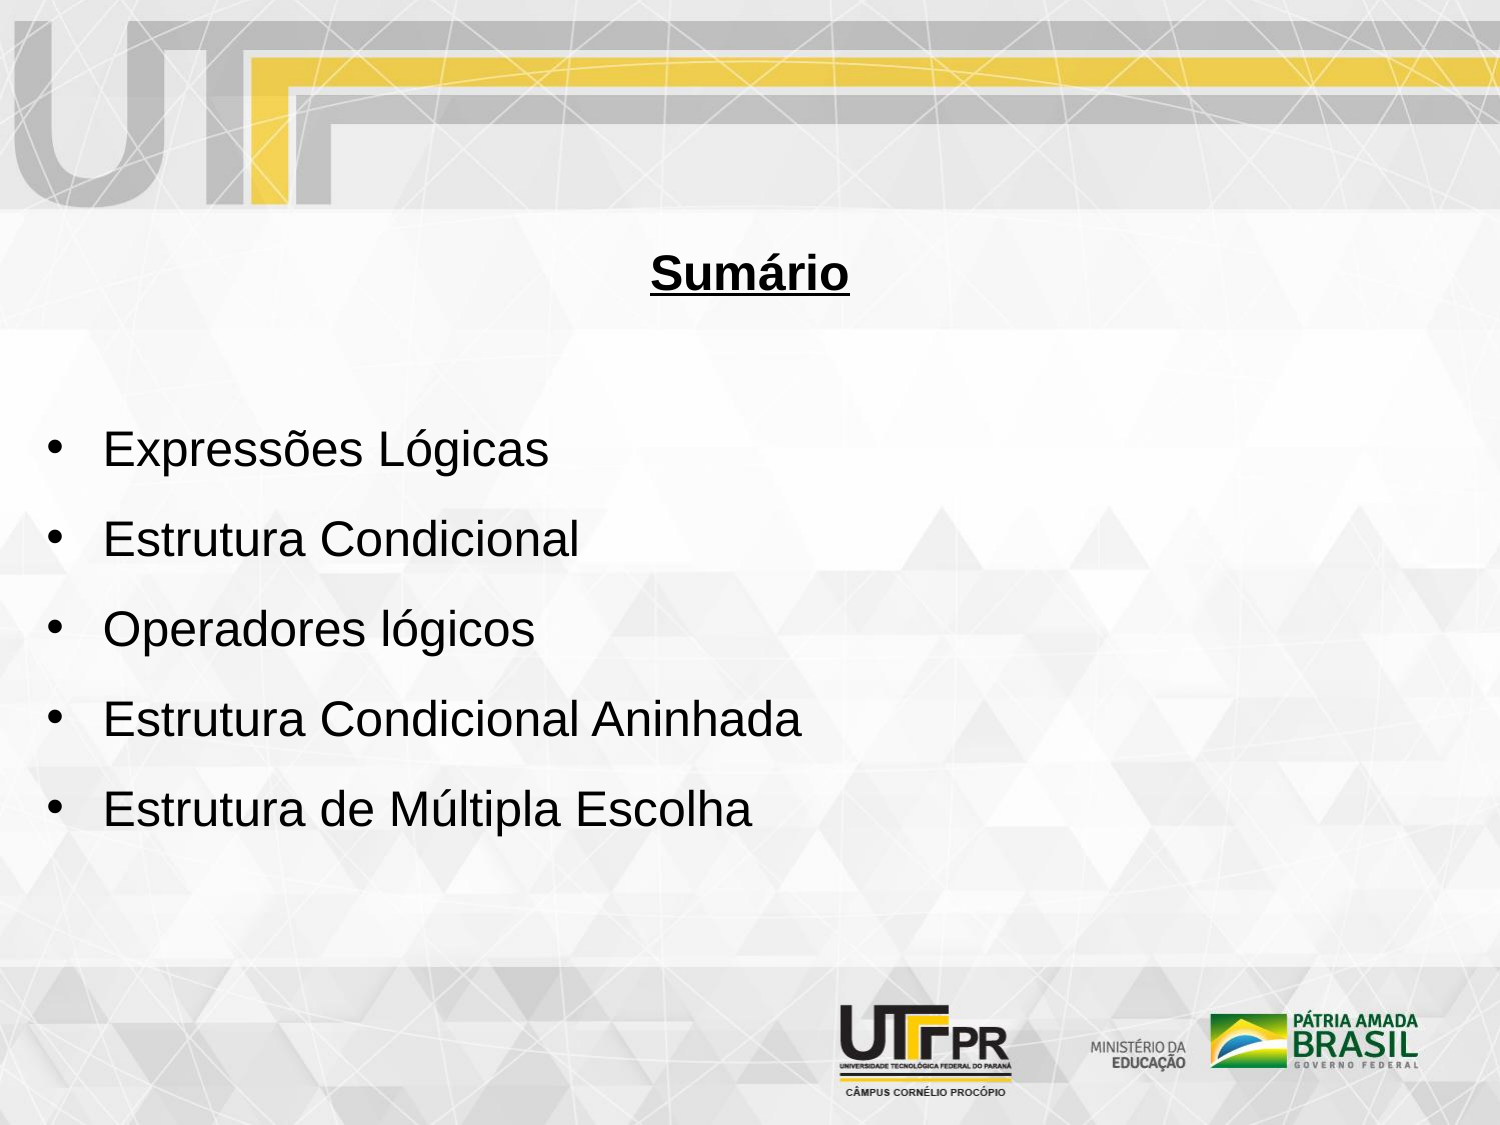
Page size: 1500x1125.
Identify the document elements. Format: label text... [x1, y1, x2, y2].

text_box Expressões Lógicas Estrutura Condicional Operadores lógicos Estrutura Condicional Aninhada Estrutura de Múltipla Escolha [31, 378, 1475, 844]
picture [0, 0, 1500, 1125]
text_box Sumário [633, 232, 867, 308]
